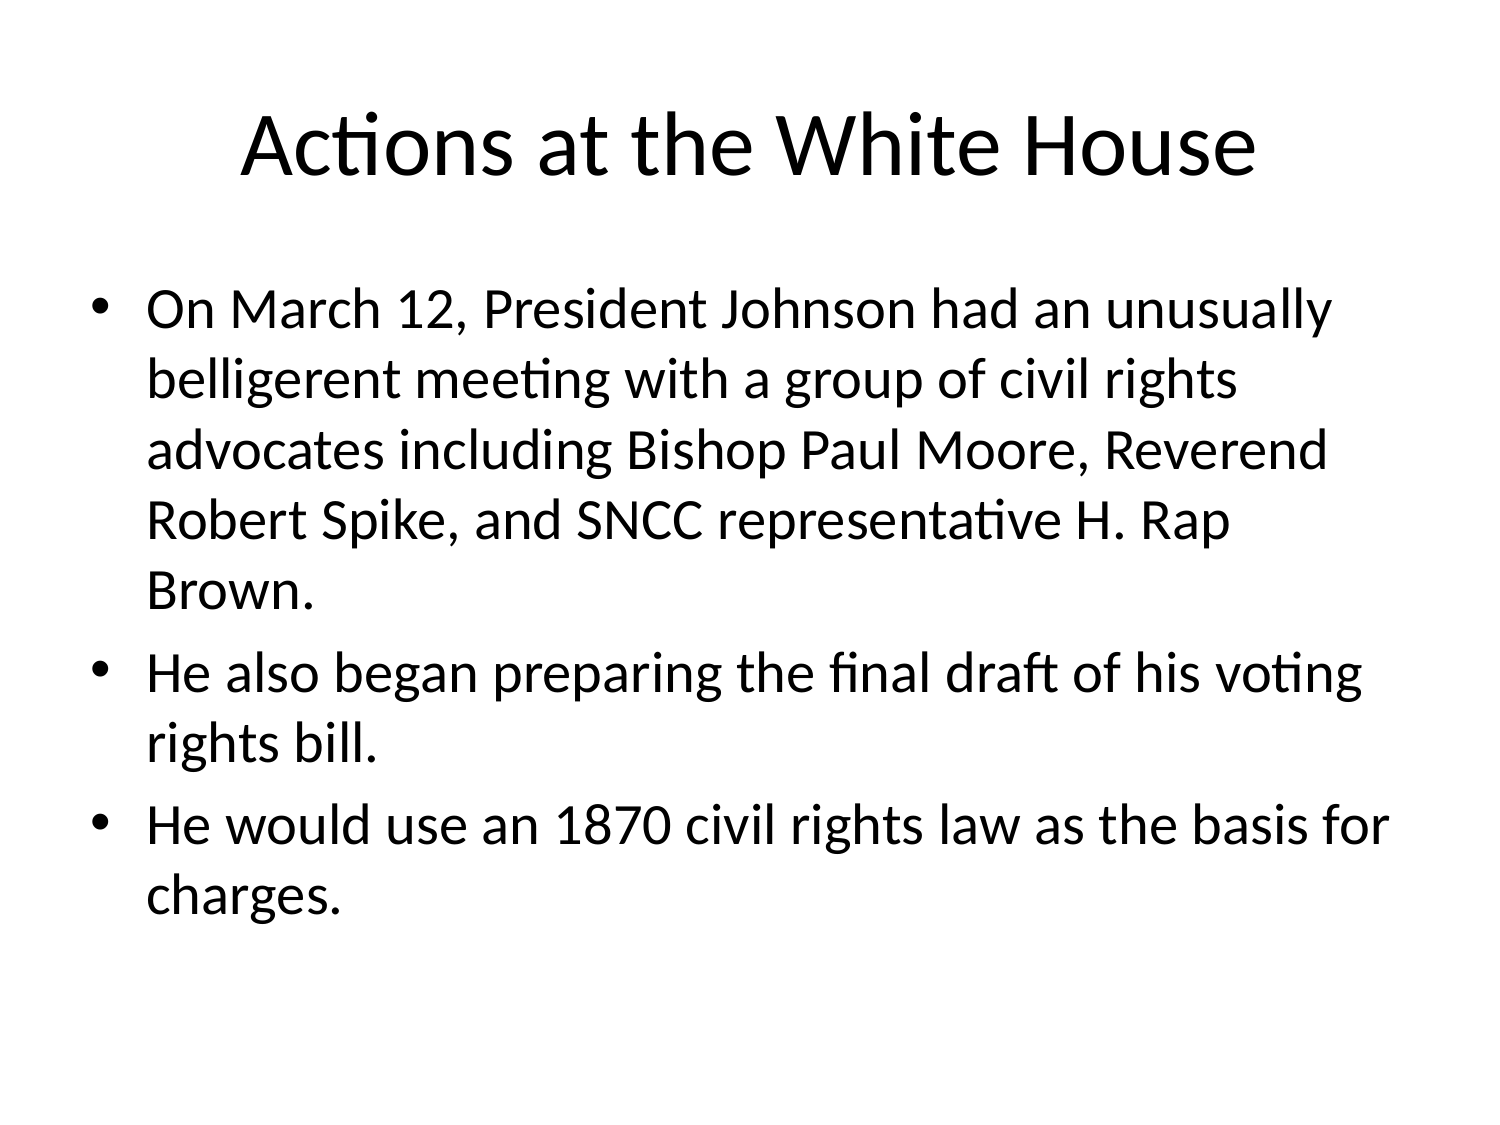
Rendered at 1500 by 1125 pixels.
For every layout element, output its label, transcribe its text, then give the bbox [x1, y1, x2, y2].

list On March 12, President Johnson had an unusually belligerent meeting with a group of civil rights advocates including Bishop Paul Moore, Reverend Robert Spike, and SNCC representative H. Rap Brown. He also began preparing the final draft of his voting rights bill. He would use an 1870 civil rights law as the basis for charges. [75, 262, 1425, 1005]
title Actions at the White House [75, 45, 1425, 233]
